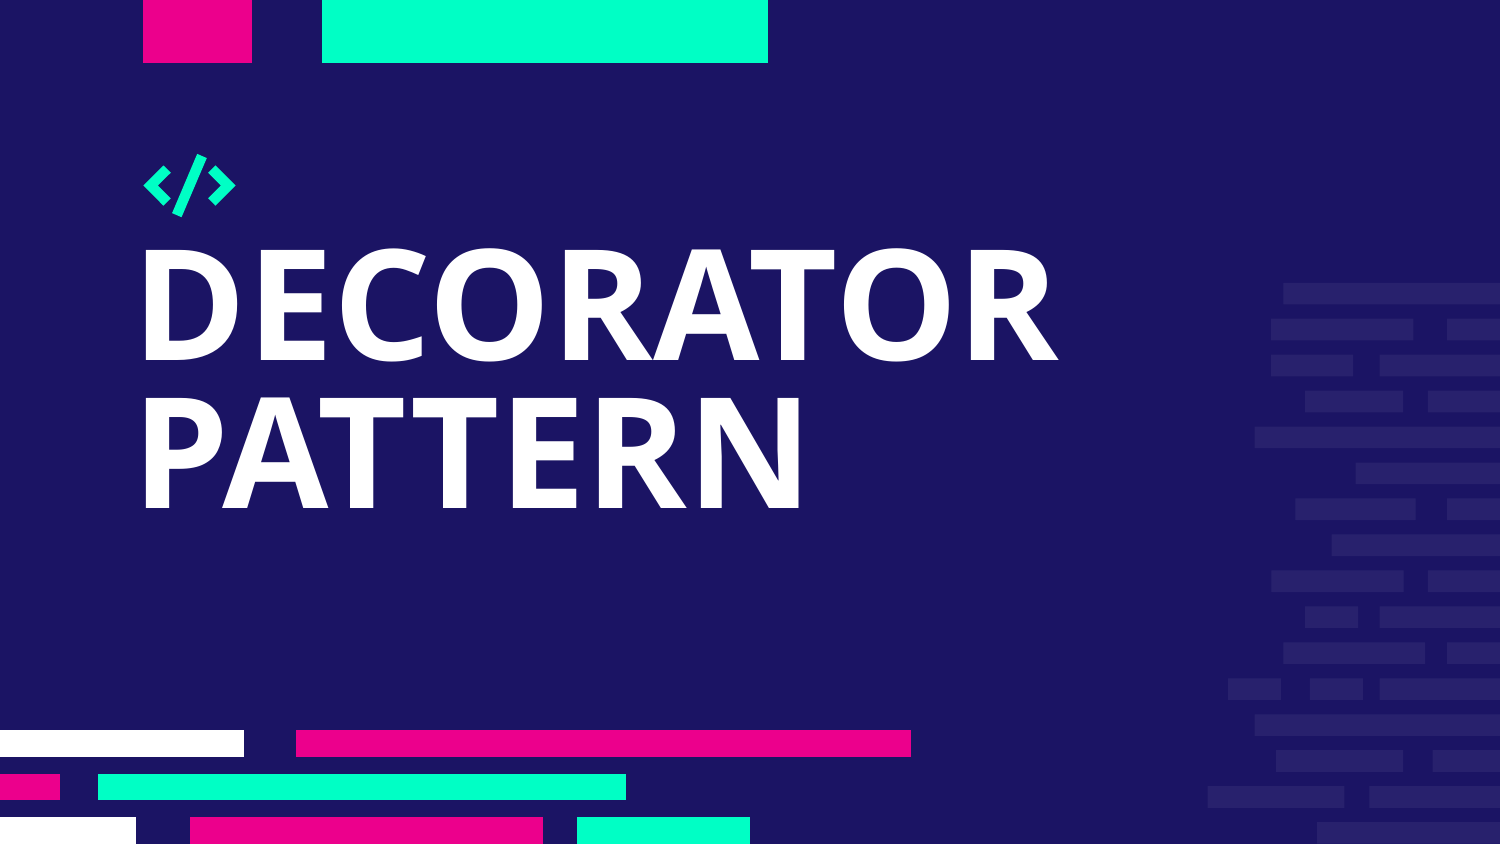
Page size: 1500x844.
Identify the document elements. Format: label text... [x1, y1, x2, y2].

title DECORATOR PATTERN [117, 224, 1500, 538]
